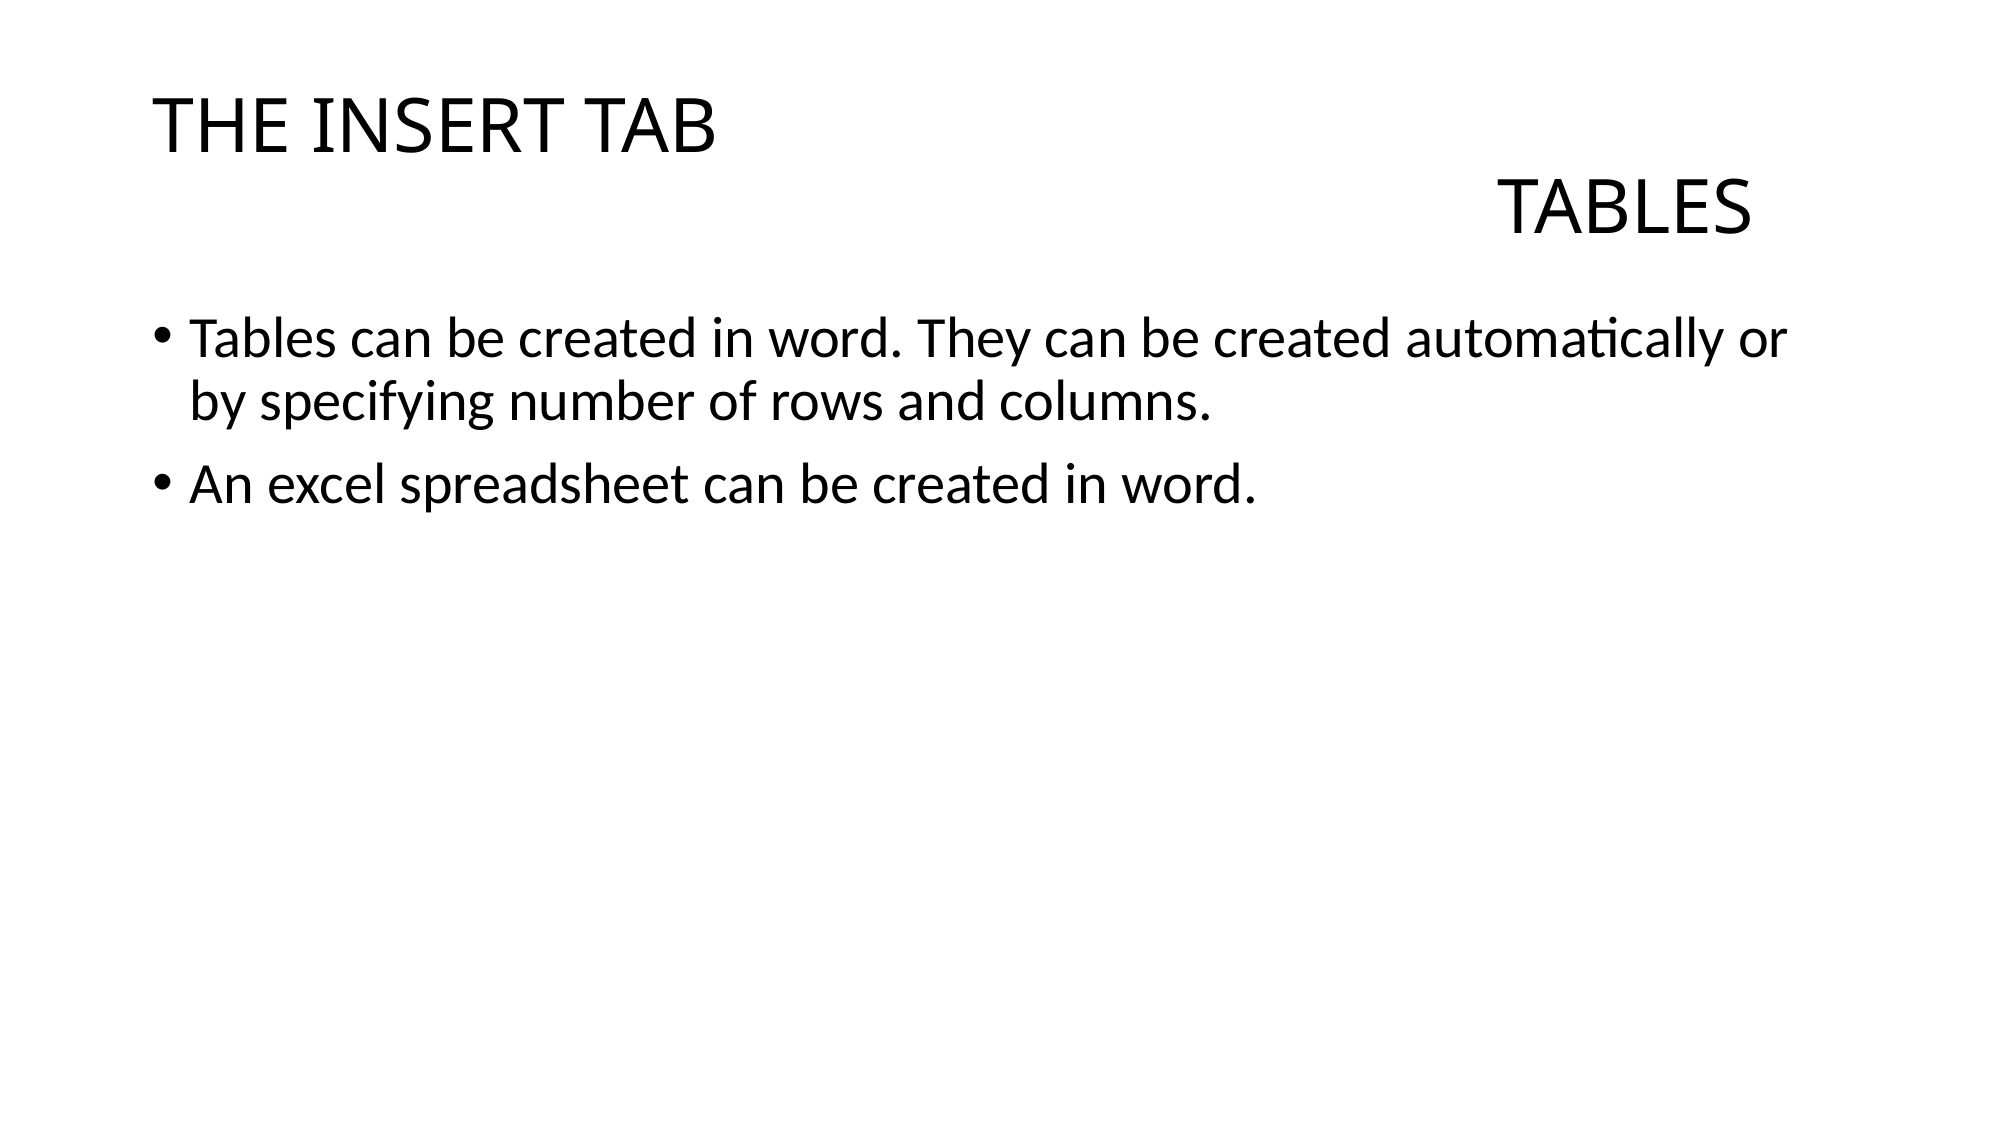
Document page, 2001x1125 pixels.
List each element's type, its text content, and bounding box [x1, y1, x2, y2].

title THE INSERT TAB TABLES [137, 59, 1863, 278]
list Tables can be created in word. They can be created automatically or by specifying number of rows and columns. An excel spreadsheet can be created in word. [137, 299, 1863, 1014]
